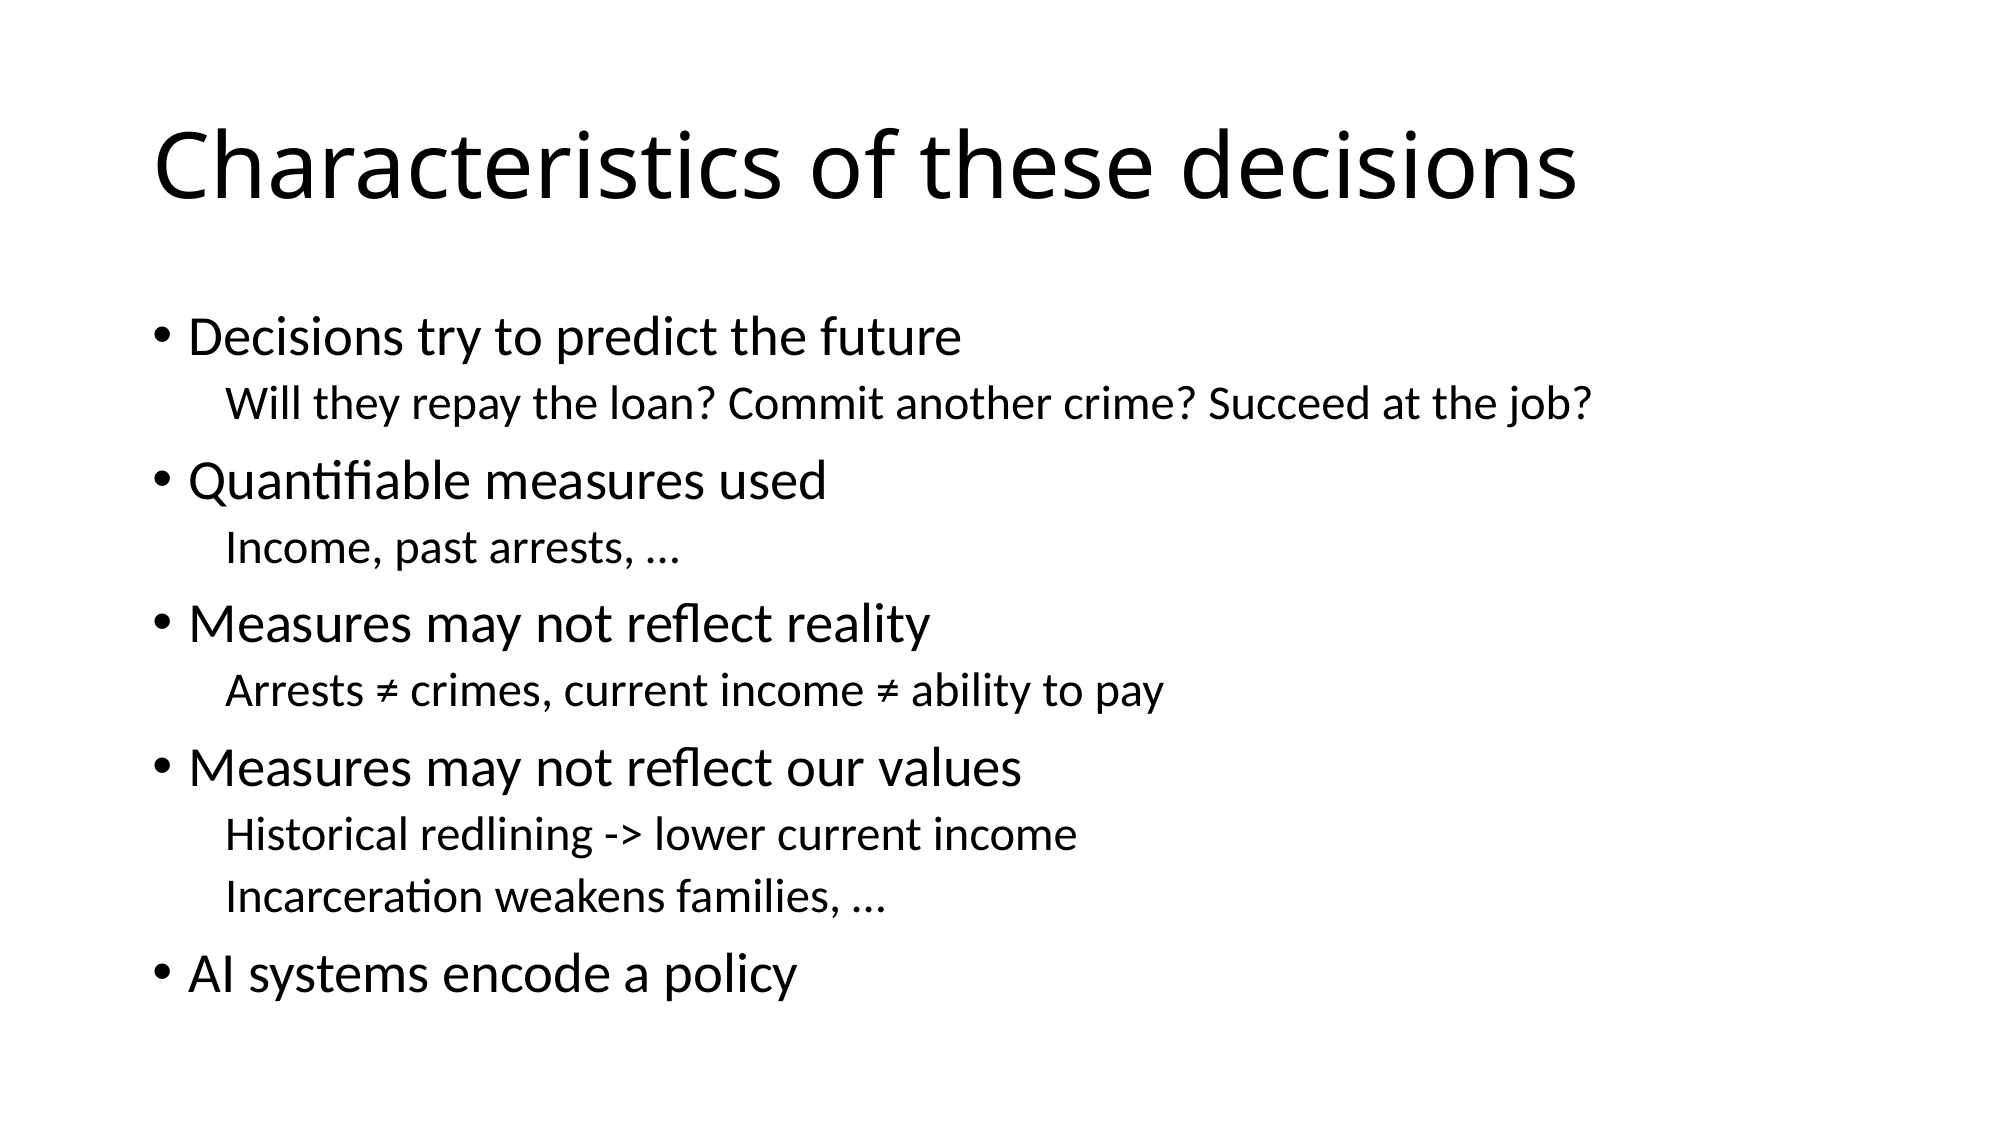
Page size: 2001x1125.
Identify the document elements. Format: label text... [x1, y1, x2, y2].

list Decisions try to predict the future Will they repay the loan? Commit another crime? Succeed at the job? Quantifiable measures used Income, past arrests, … Measures may not reflect reality Arrests ≠ crimes, current income ≠ ability to pay Measures may not reflect our values Historical redlining -> lower current income Incarceration weakens families, … AI systems encode a policy [137, 299, 1863, 1014]
title Characteristics of these decisions [137, 59, 1863, 278]
